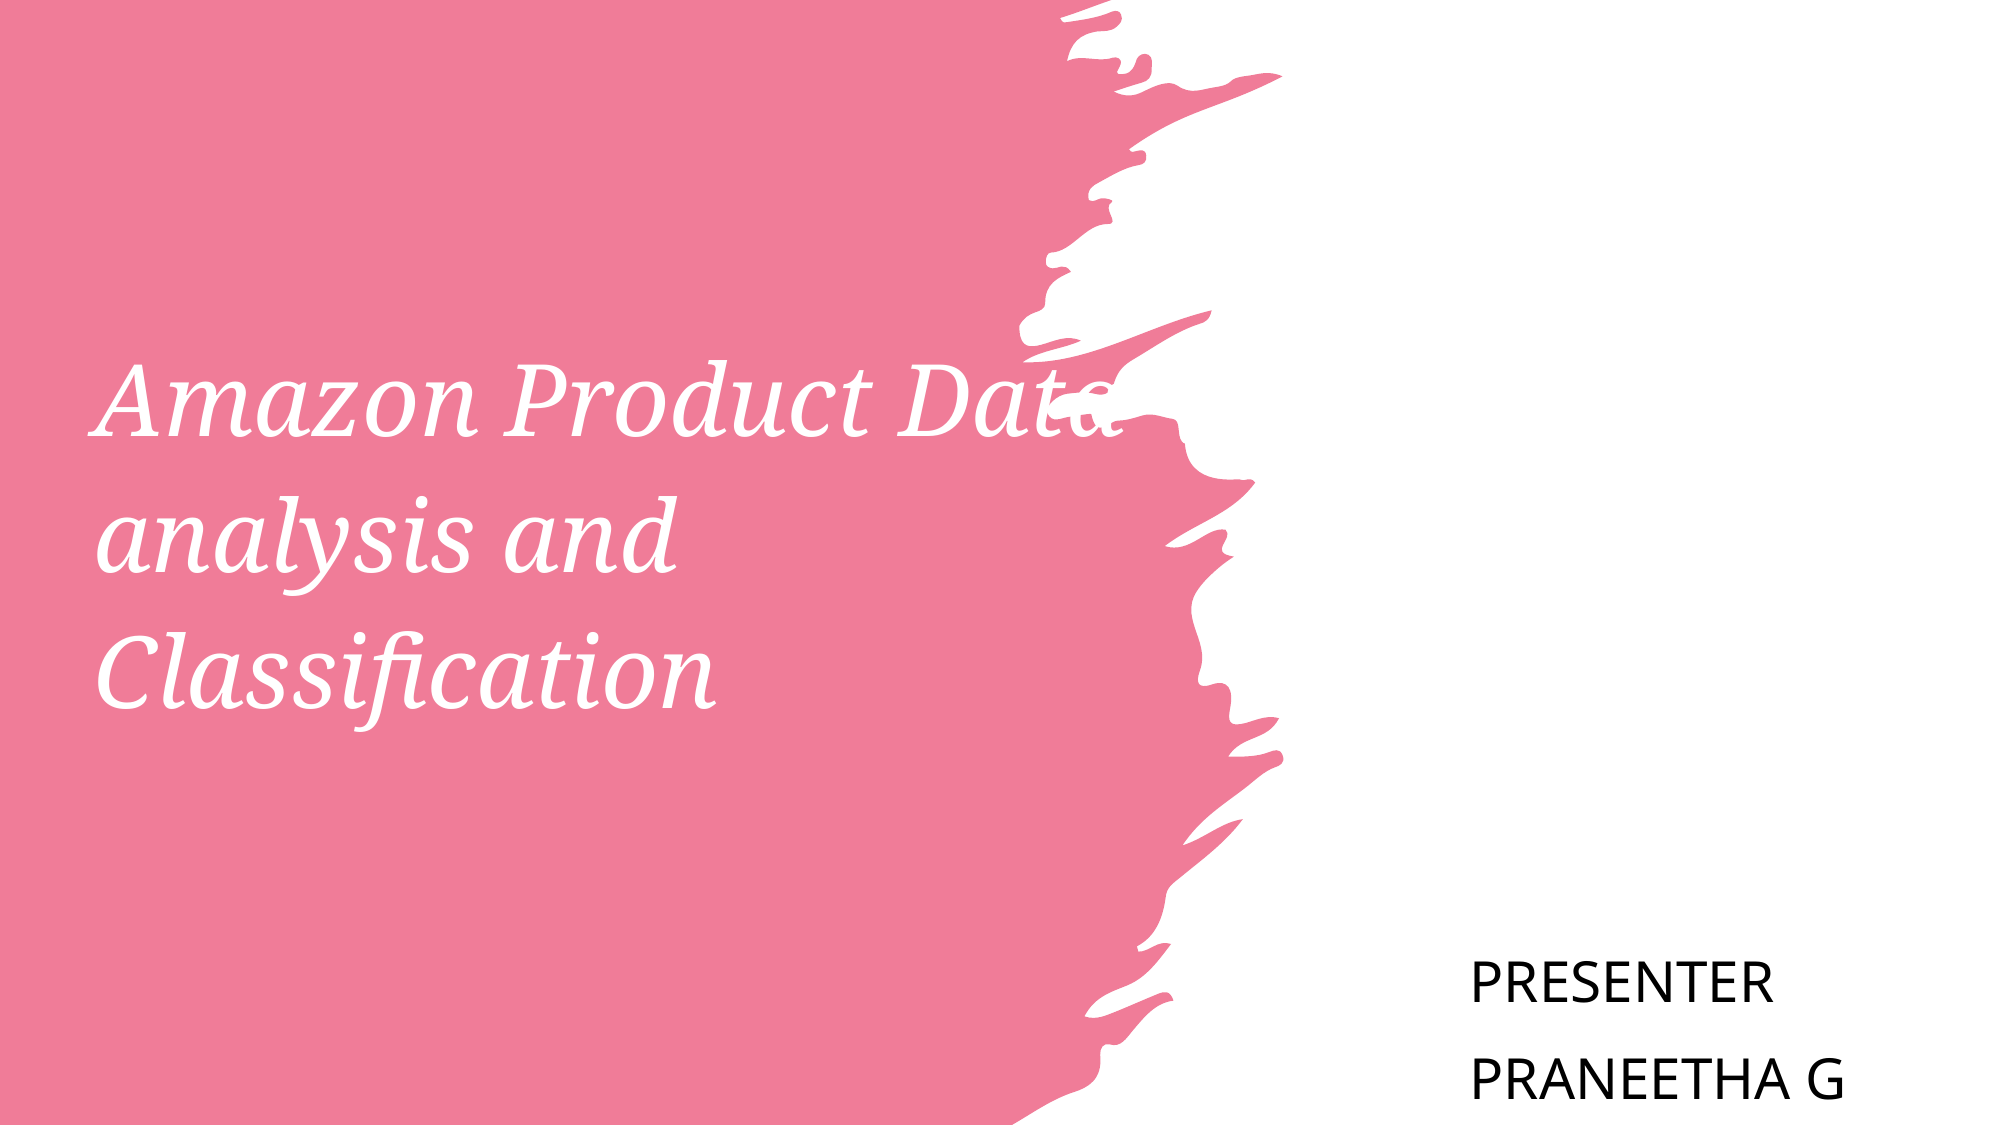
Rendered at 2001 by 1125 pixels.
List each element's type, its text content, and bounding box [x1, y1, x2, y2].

title Amazon Product Data analysis and Classification [78, 245, 1167, 822]
subtitle Presenter Praneetha G [1454, 934, 2000, 1125]
